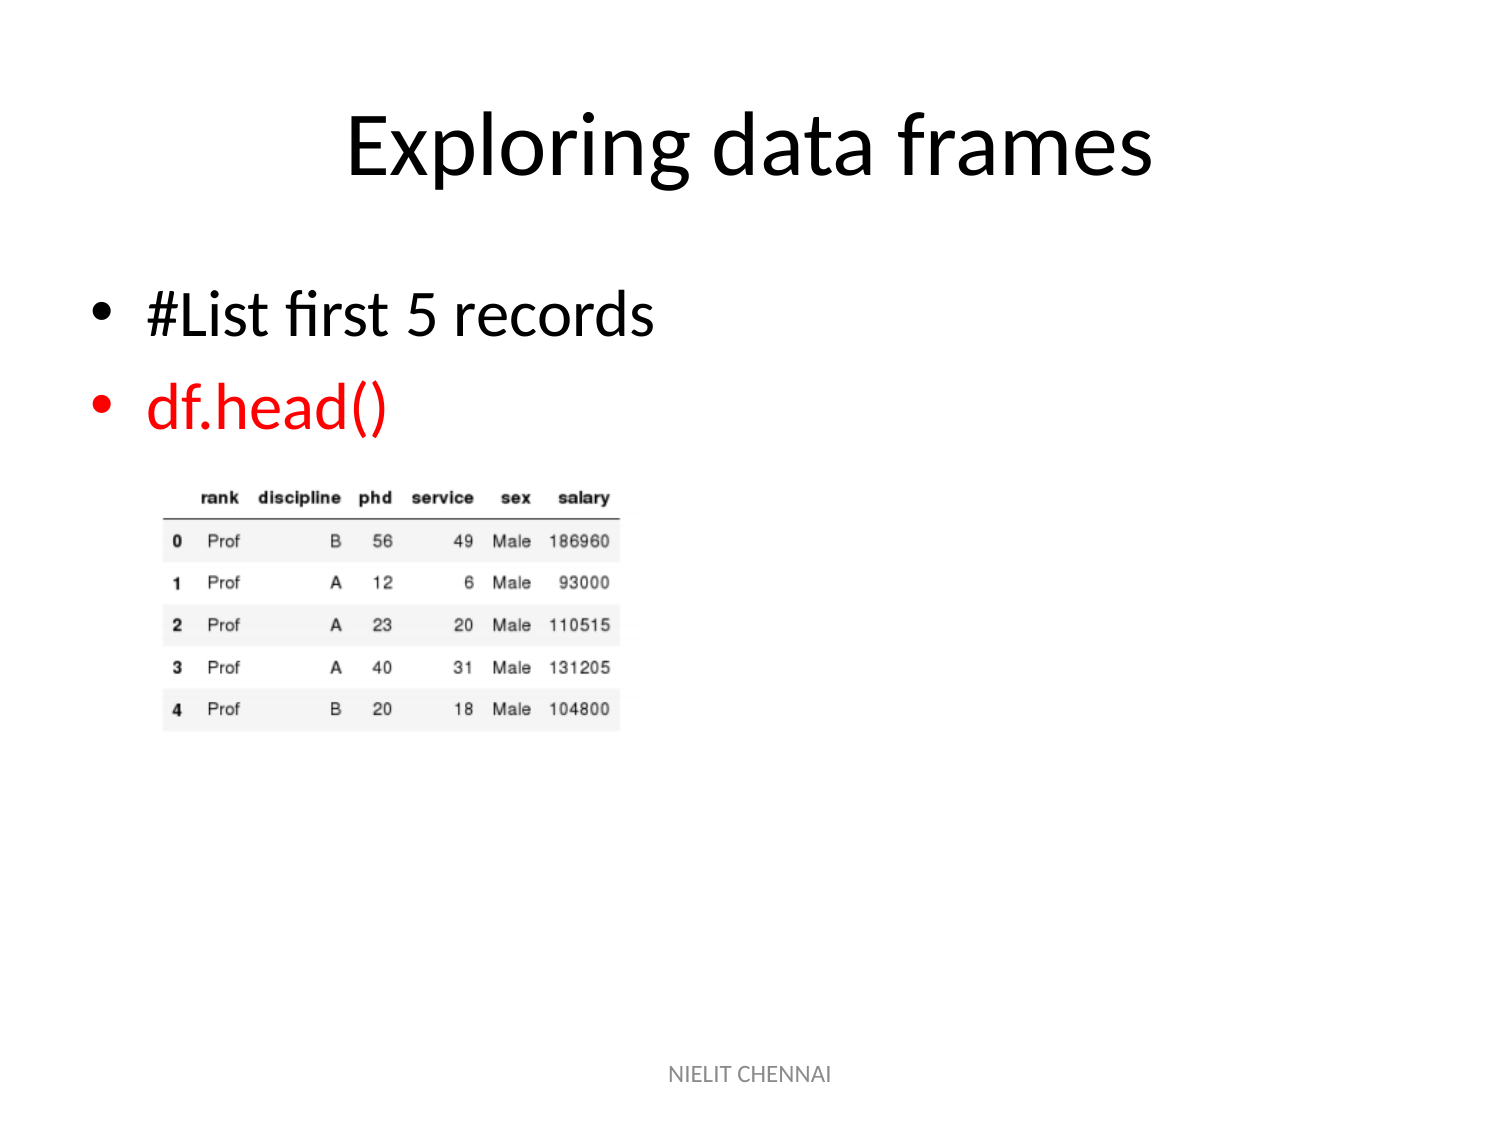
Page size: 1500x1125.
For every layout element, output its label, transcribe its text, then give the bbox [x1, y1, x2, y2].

footer NIELIT CHENNAI [512, 1042, 988, 1103]
list #List first 5 records df.head() [75, 262, 1425, 1005]
title Exploring data frames [75, 45, 1425, 233]
picture [135, 467, 642, 759]
